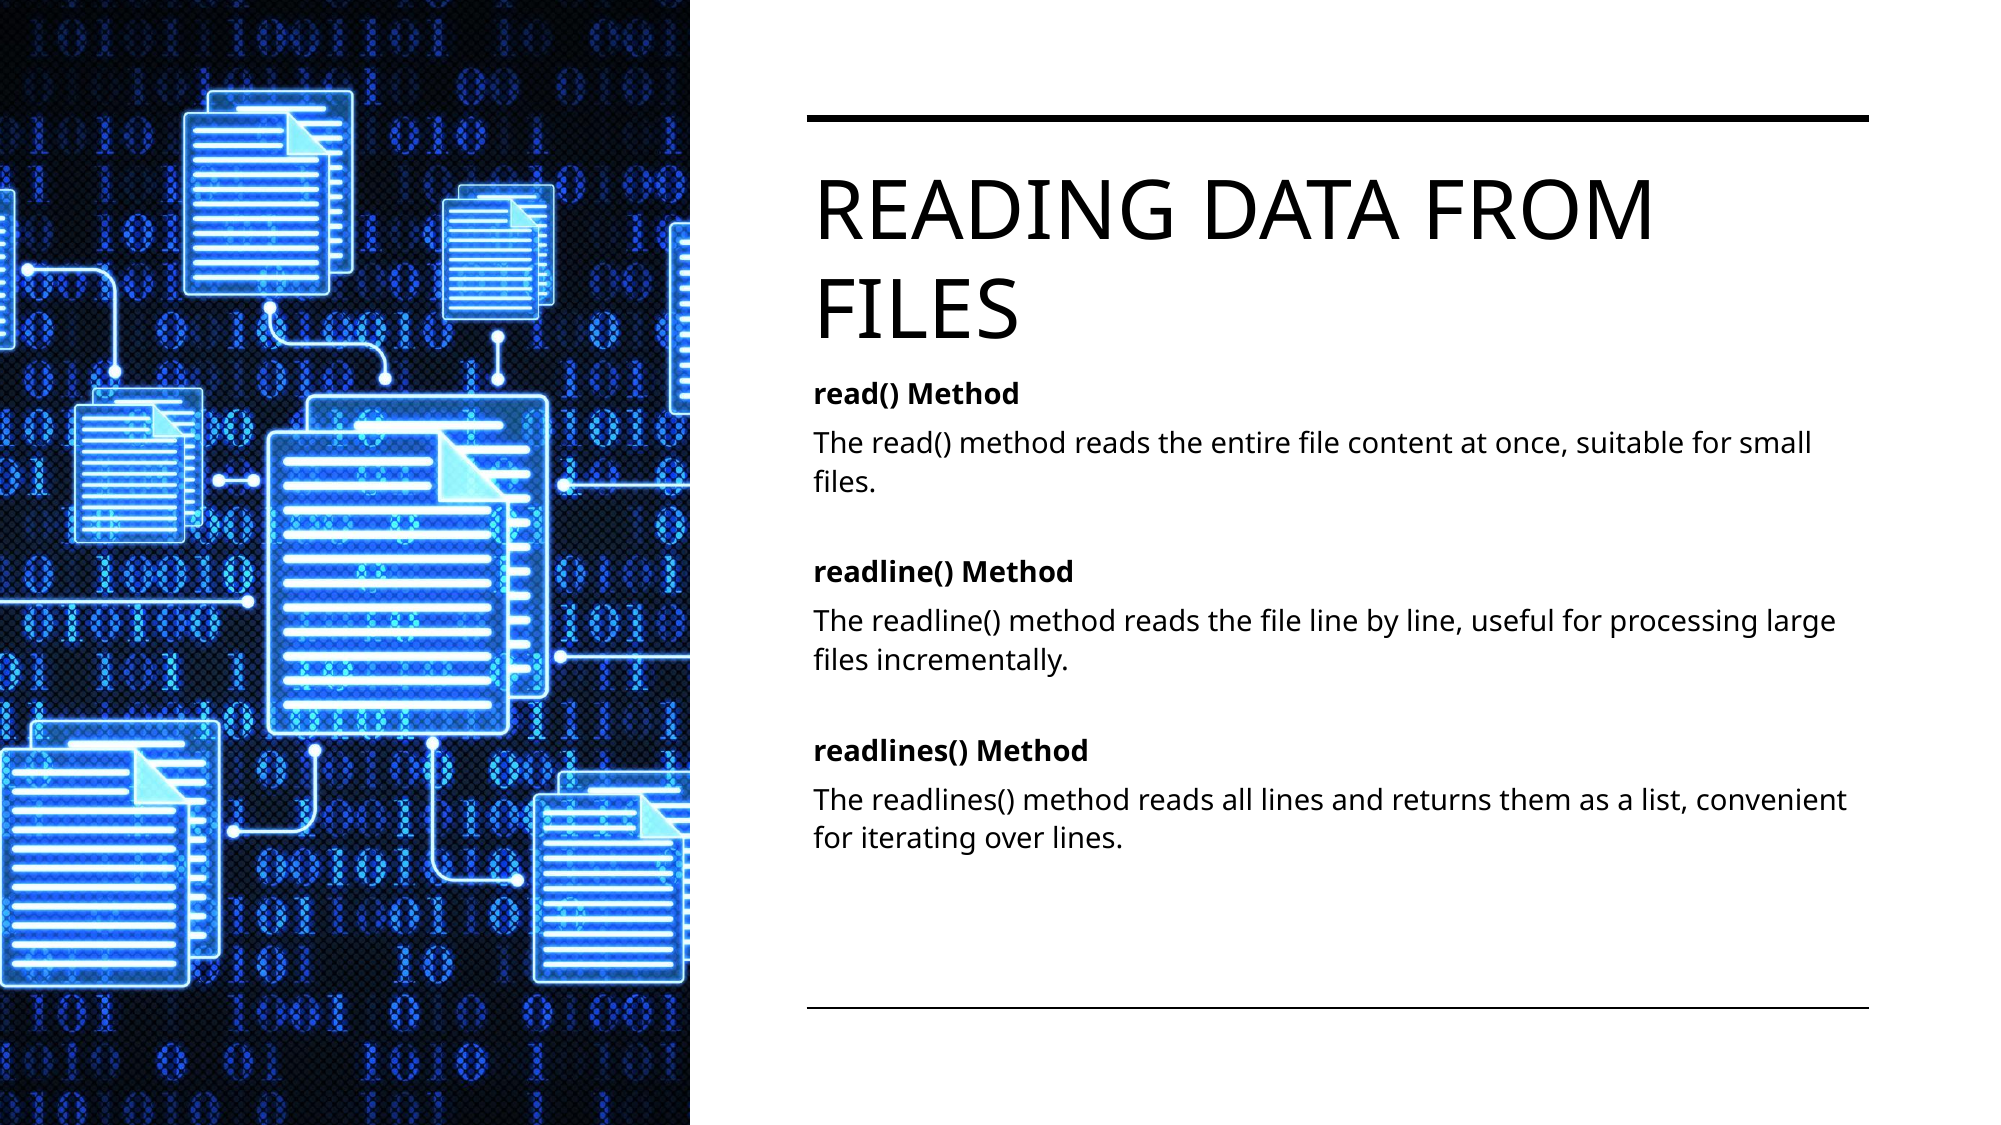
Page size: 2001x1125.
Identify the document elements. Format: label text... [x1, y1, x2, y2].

text_box [690, 0, 2000, 1125]
title Reading Data From Files [798, 149, 1886, 364]
list read() Method The read() method reads the entire file content at once, suitable for small files. readline() Method The readline() method reads the file line by line, useful for processing large files incrementally. readlines() Method The readlines() method reads all lines and returns them as a list, convenient for iterating over lines. [798, 364, 1886, 978]
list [0, 0, 690, 1125]
